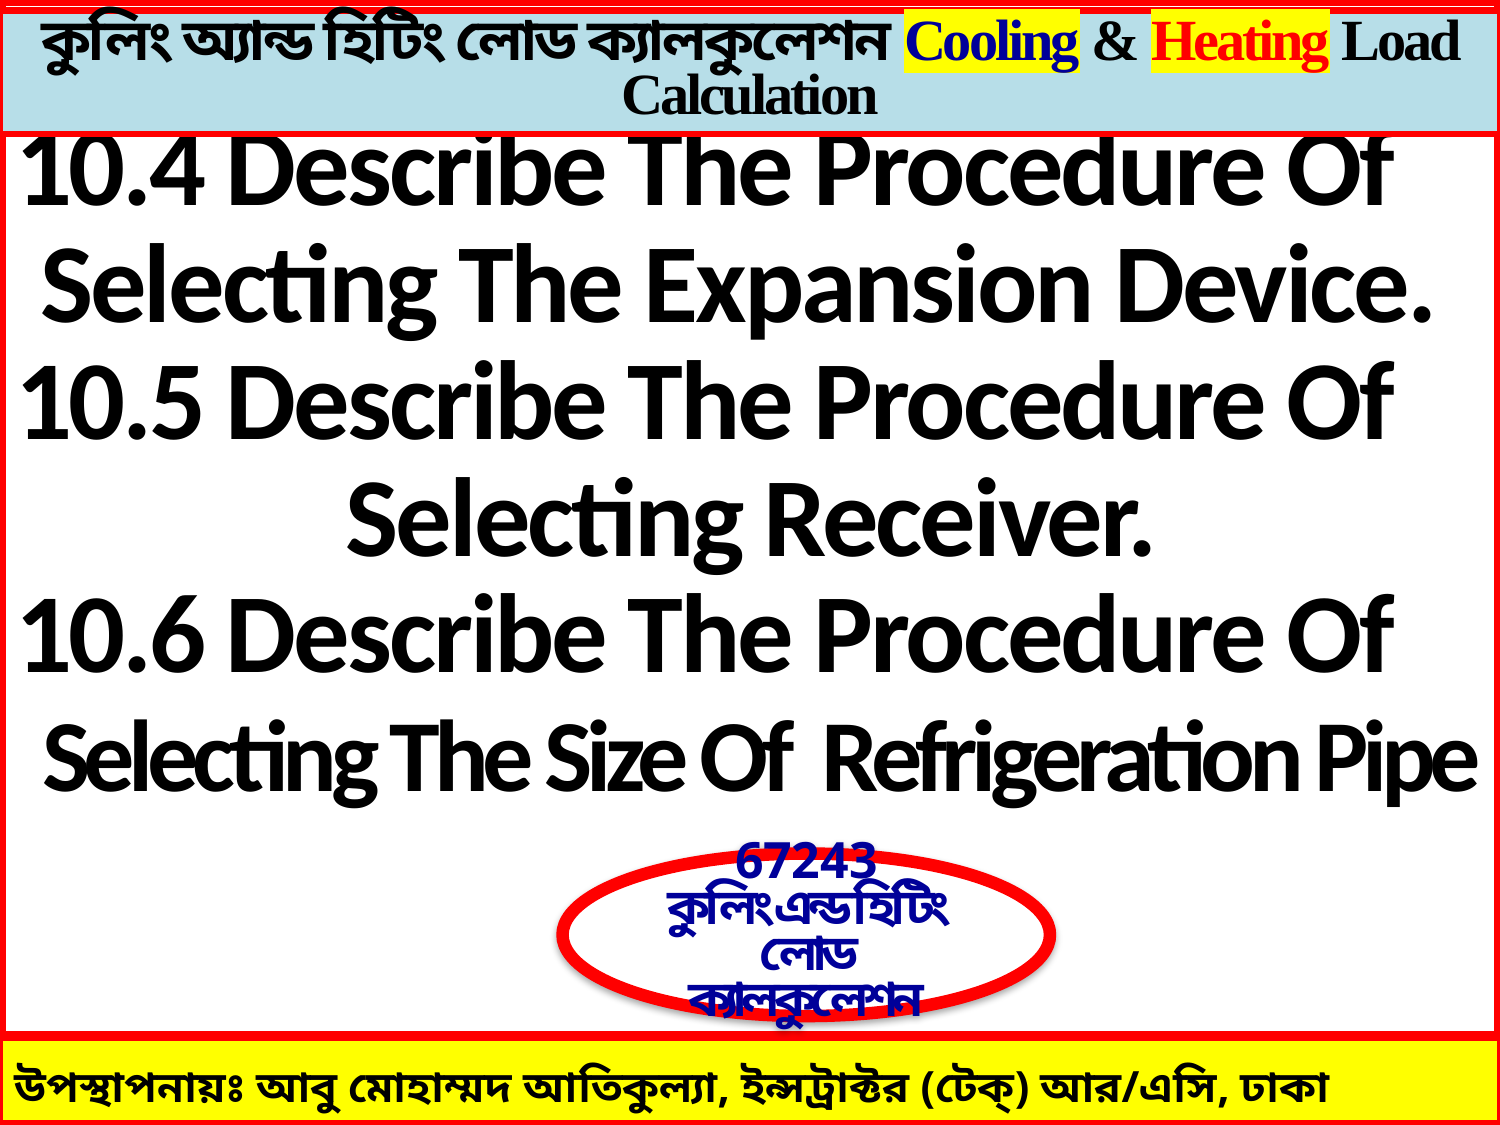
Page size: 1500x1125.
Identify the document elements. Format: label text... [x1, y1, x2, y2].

text_box কুলিং অ্যান্ড ‍হিটিং লোড ক্যালকুলেশন Cooling & Heating Load Calculation [0, 10, 1500, 134]
text_box উপস্থাপনায়ঃ আবু মোহাম্মদ আতিকুল্যা, ইন্সট্রাক্টর (টেক্) আর/এসি, ঢাকা পলিটেকনিক ইন্সটিটিউট,তেজগাঁও,ঢাকা [0, 1037, 1500, 1124]
list 10.4 Describe The Procedure Of Selecting The Expansion Device. 10.5 Describe The Procedure Of Selecting Receiver. 10.6 Describe The Procedure Of Selecting The Size Of Refrigeration Pipe [0, 0, 1500, 10]
list 10.4 Describe The Procedure Of Selecting The Expansion Device. 10.5 Describe The Procedure Of Selecting Receiver. 10.6 Describe The Procedure Of Selecting The Size Of Refrigeration Pipe [0, 134, 1500, 1037]
text_box 67243 কুলিং এন্ড হিটিং লোড ক্যালকুলেশন [562, 853, 1051, 1017]
